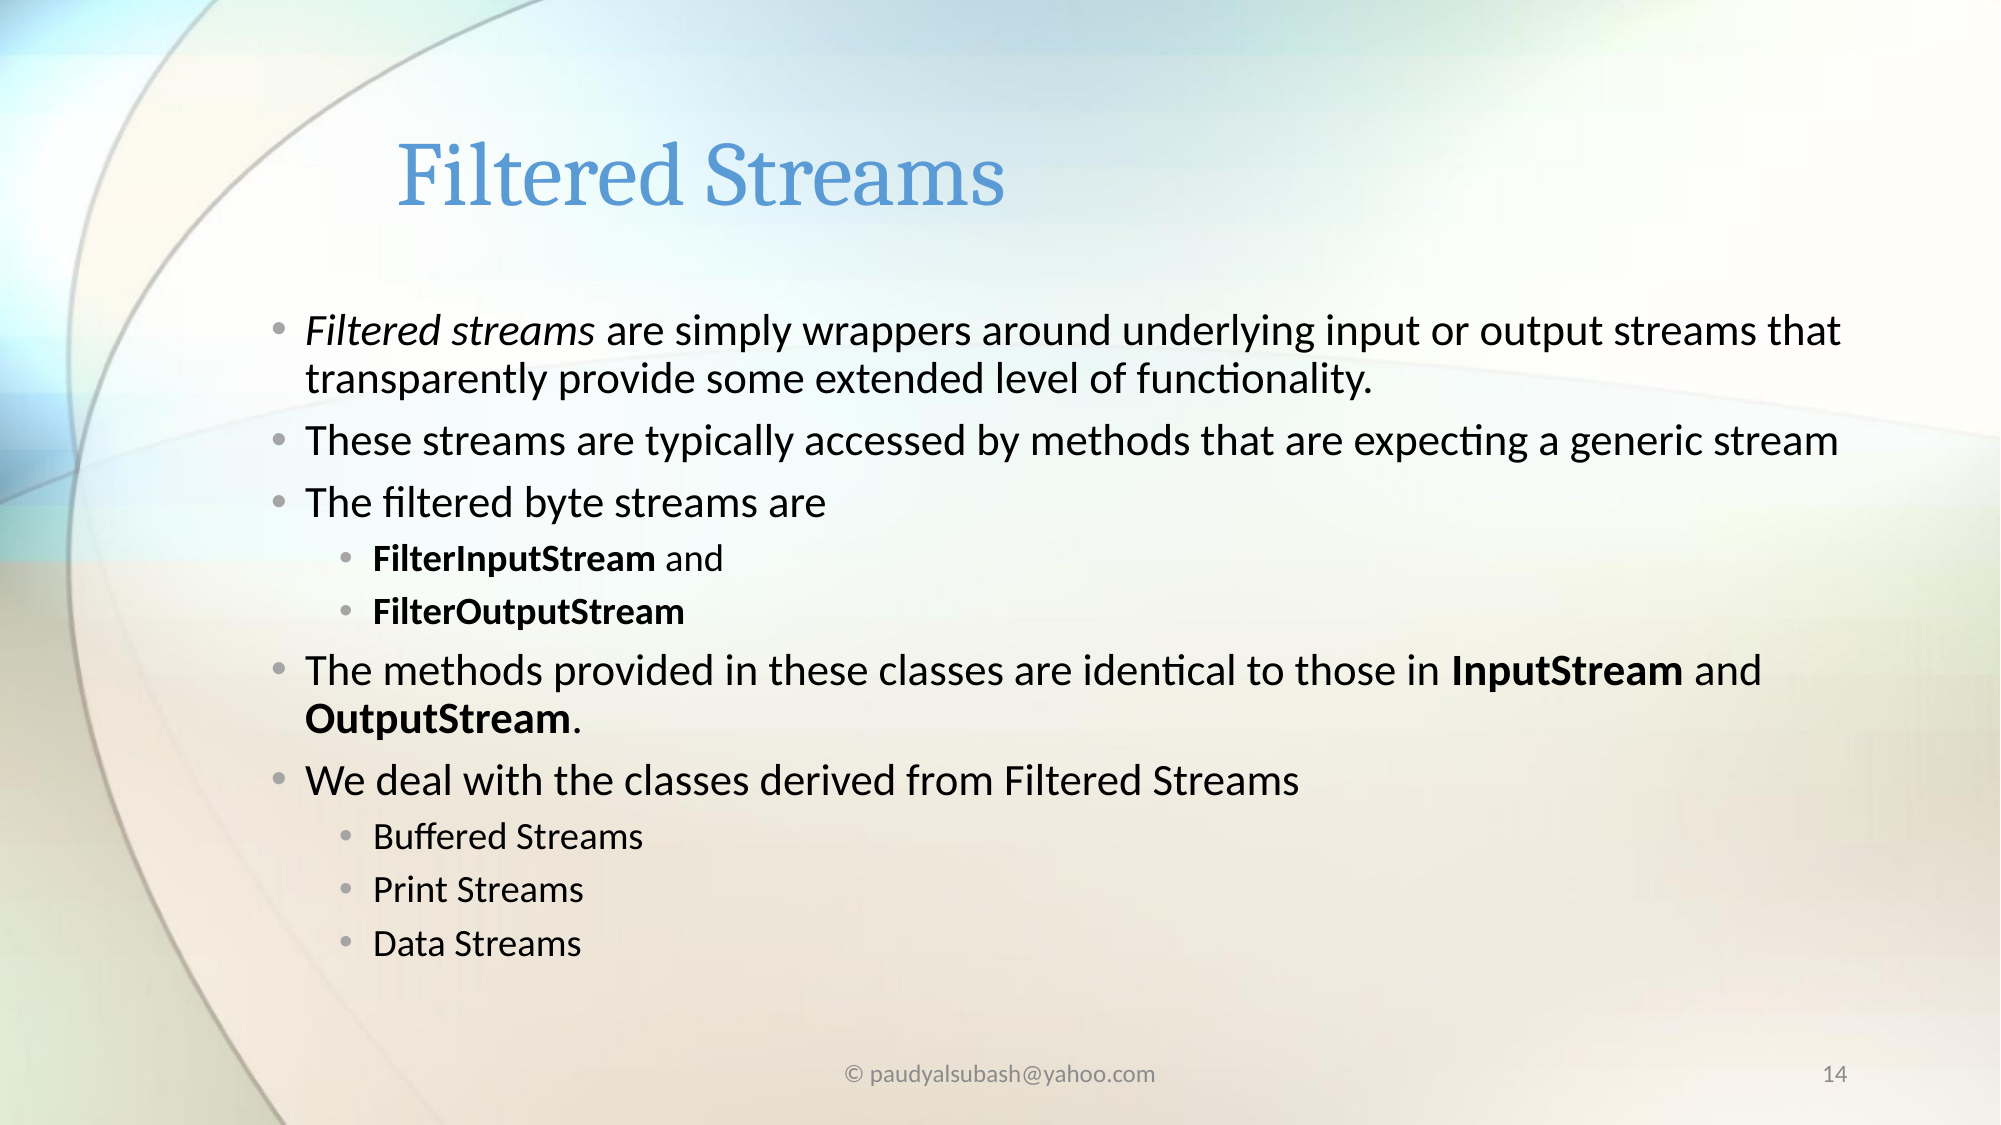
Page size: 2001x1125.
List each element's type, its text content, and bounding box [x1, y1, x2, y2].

picture [0, 0, 2001, 1125]
slide_number 14 [1325, 1042, 1863, 1103]
title Filtered Streams [381, 59, 1863, 278]
list Filtered streams are simply wrappers around underlying input or output streams that transparently provide some extended level of functionality. These streams are typically accessed by methods that are expecting a generic stream The filtered byte streams are FilterInputStream and FilterOutputStream The methods provided in these classes are identical to those in InputStream and OutputStream. We deal with the classes derived from Filtered Streams Buffered Streams Print Streams Data Streams [256, 299, 1863, 1014]
footer © paudyalsubash@yahoo.com [762, 1042, 1238, 1103]
